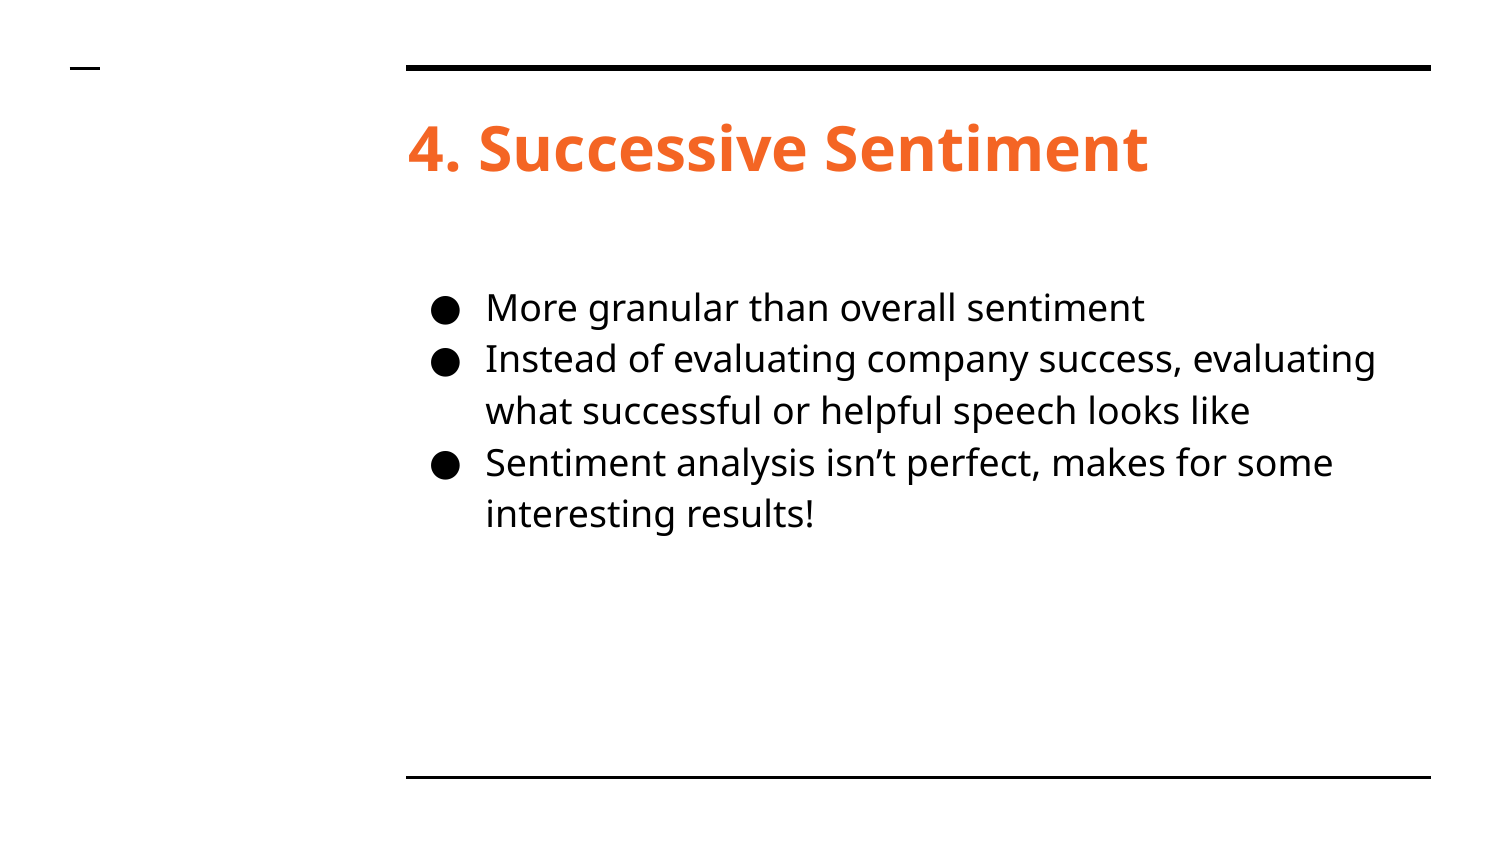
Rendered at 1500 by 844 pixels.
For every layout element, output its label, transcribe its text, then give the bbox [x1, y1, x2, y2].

title 4. Successive Sentiment [393, 94, 1431, 199]
list More granular than overall sentiment Instead of evaluating company success, evaluating what successful or helpful speech looks like Sentiment analysis isn’t perfect, makes for some interesting results! [395, 261, 1433, 755]
